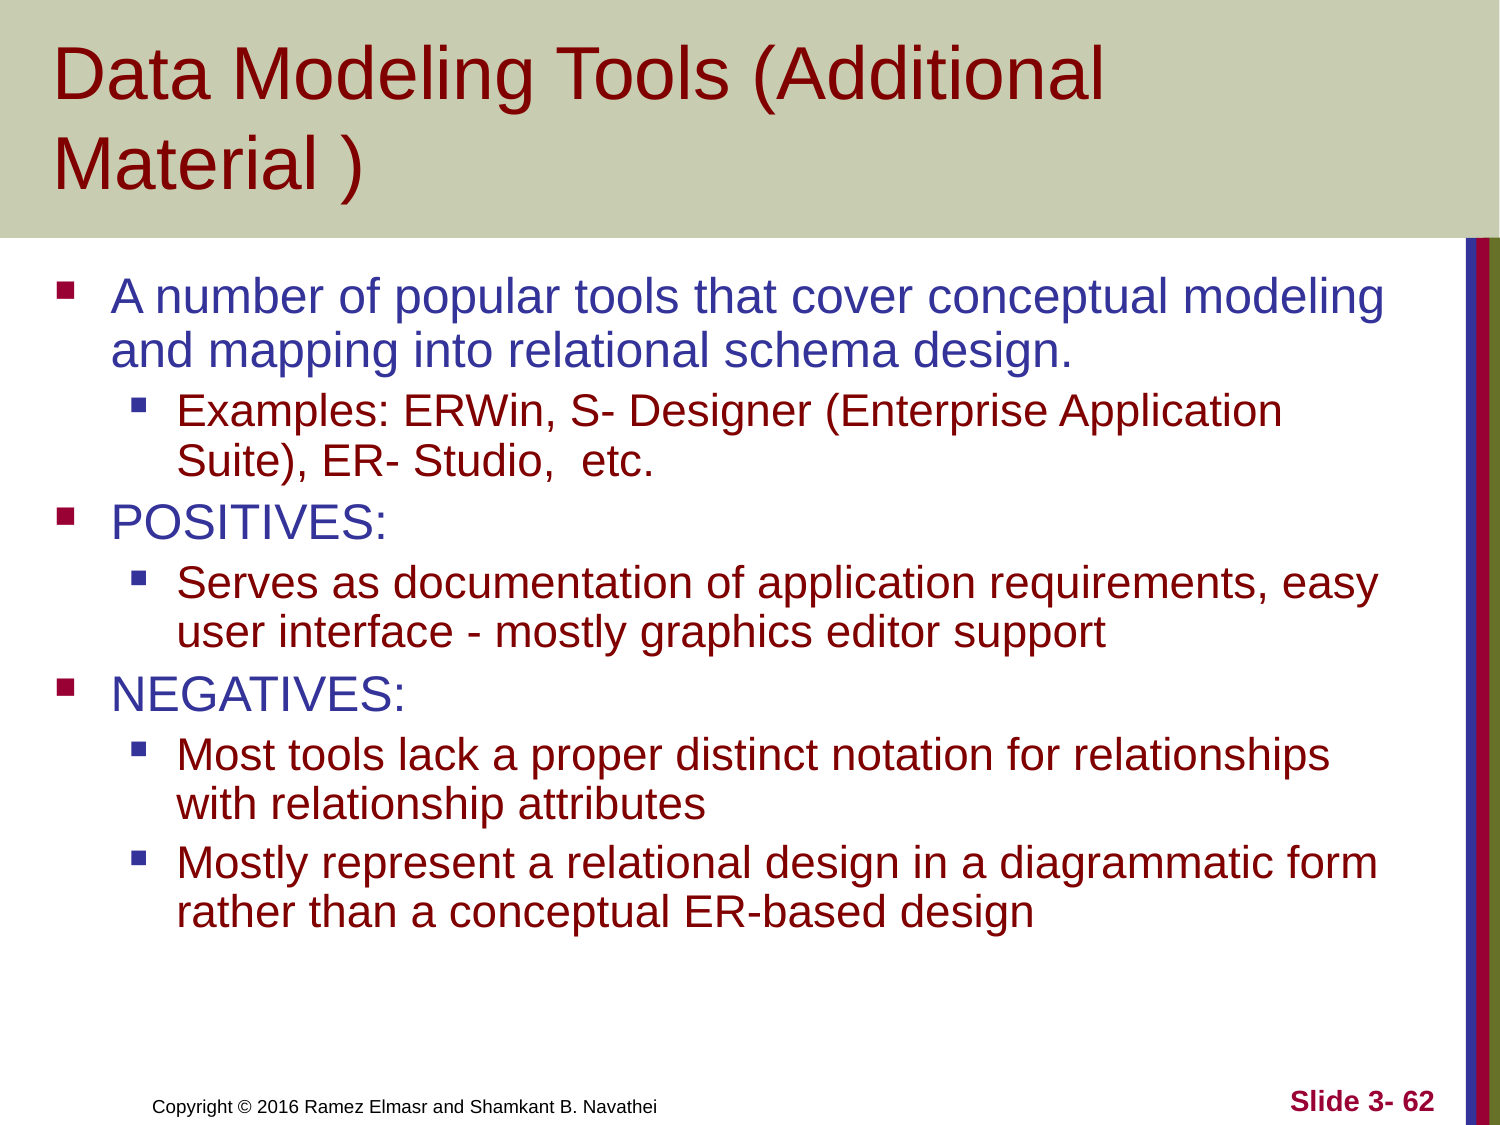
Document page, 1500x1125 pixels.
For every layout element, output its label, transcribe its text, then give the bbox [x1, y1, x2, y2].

list A number of popular tools that cover conceptual modeling and mapping into relational schema design. Examples: ERWin, S- Designer (Enterprise Application Suite), ER- Studio, etc. POSITIVES: Serves as documentation of application requirements, easy user interface - mostly graphics editor support NEGATIVES: Most tools lack a proper distinct notation for relationships with relationship attributes Mostly represent a relational design in a diagrammatic form rather than a conceptual ER-based design [39, 262, 1400, 1013]
title Data Modeling Tools (Additional Material ) [37, 49, 1317, 213]
slide_number Slide 3- 62 [1137, 1049, 1451, 1125]
